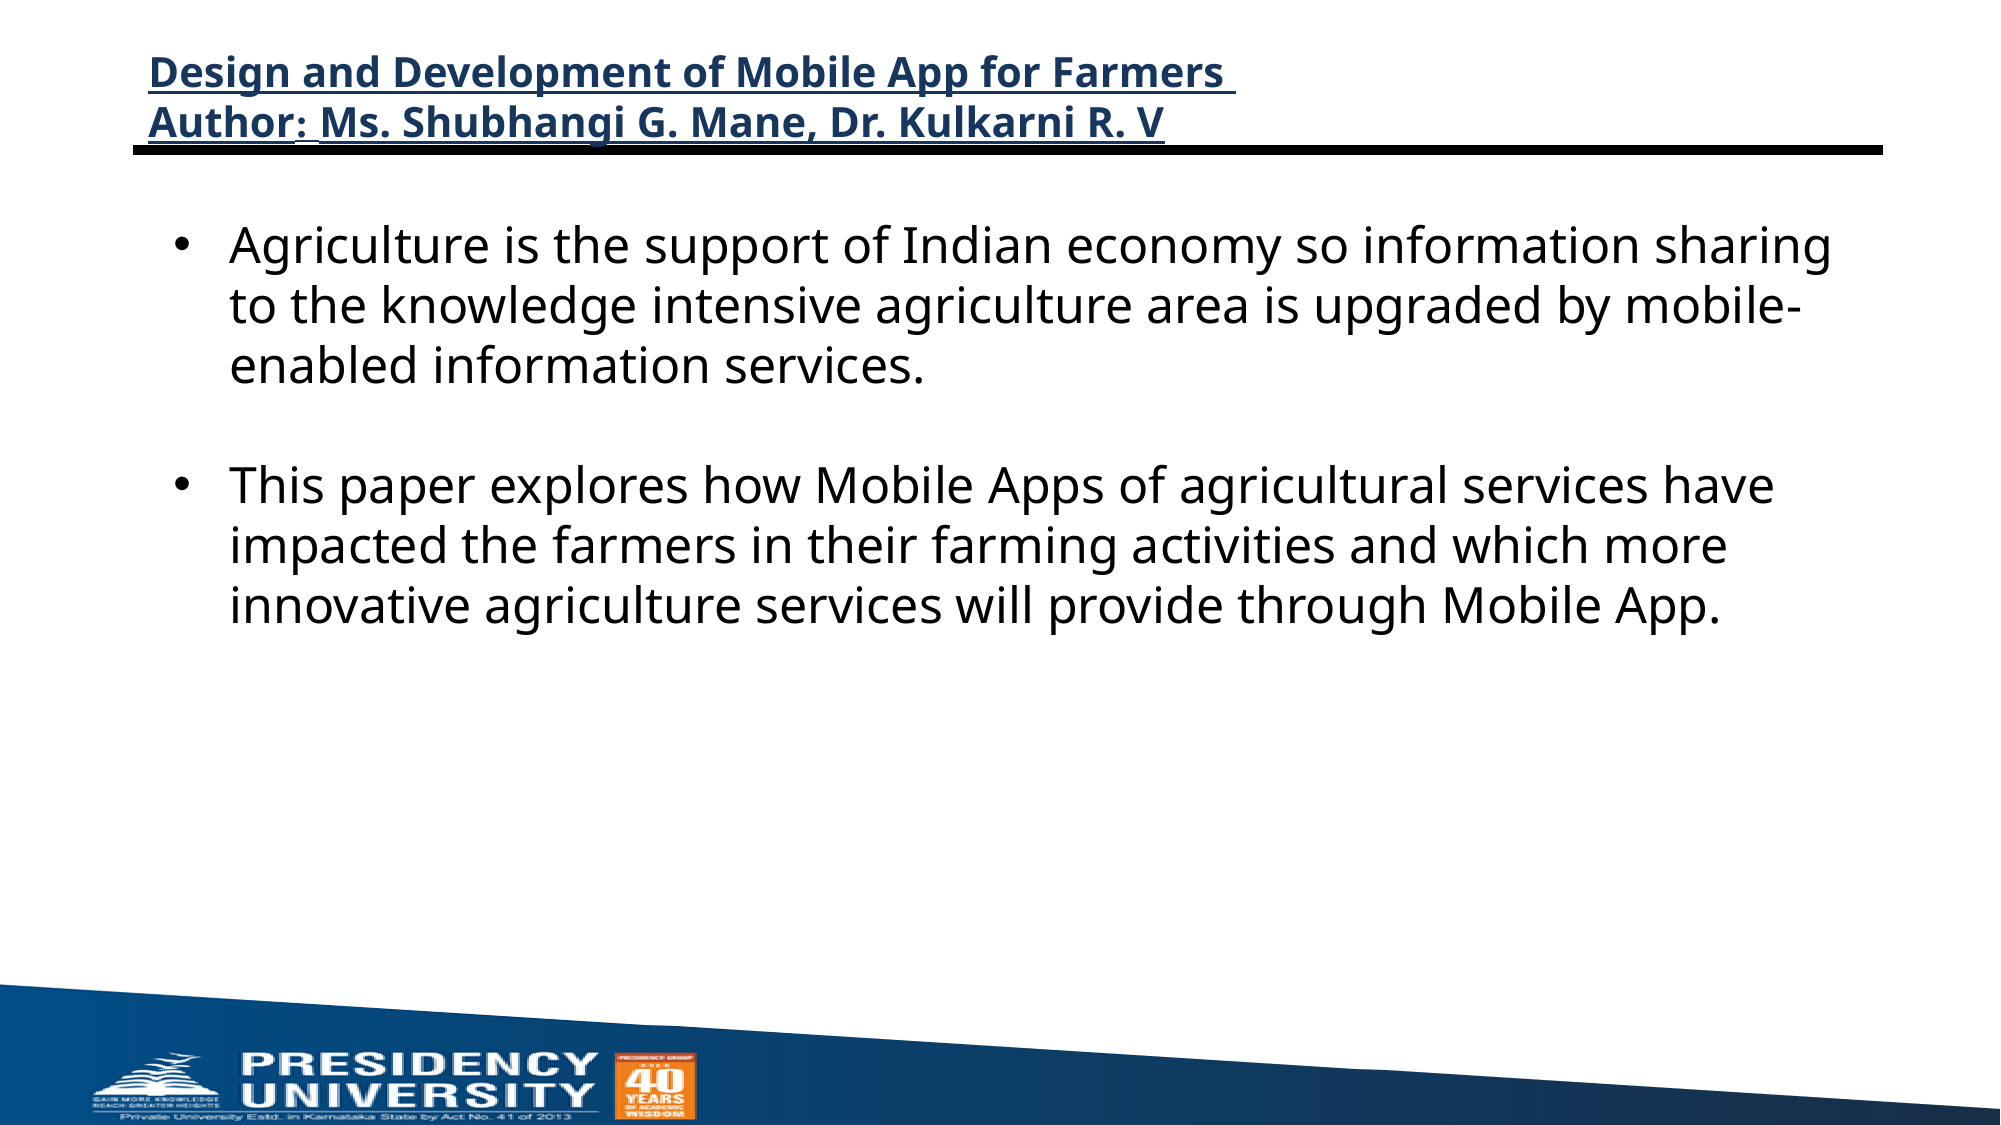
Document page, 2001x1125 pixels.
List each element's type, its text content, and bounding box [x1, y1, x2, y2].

picture [0, 982, 2000, 1125]
title Design and Development of Mobile App for Farmers Author: Ms. Shubhangi G. Mane, Dr. Kulkarni R. V [133, 45, 1884, 148]
list Agriculture is the support of Indian economy so information sharing to the knowledge intensive agriculture area is upgraded by mobile-enabled information services. This paper explores how Mobile Apps of agricultural services have impacted the farmers in their farming activities and which more innovative agriculture services will provide through Mobile App. [133, 205, 1884, 1019]
